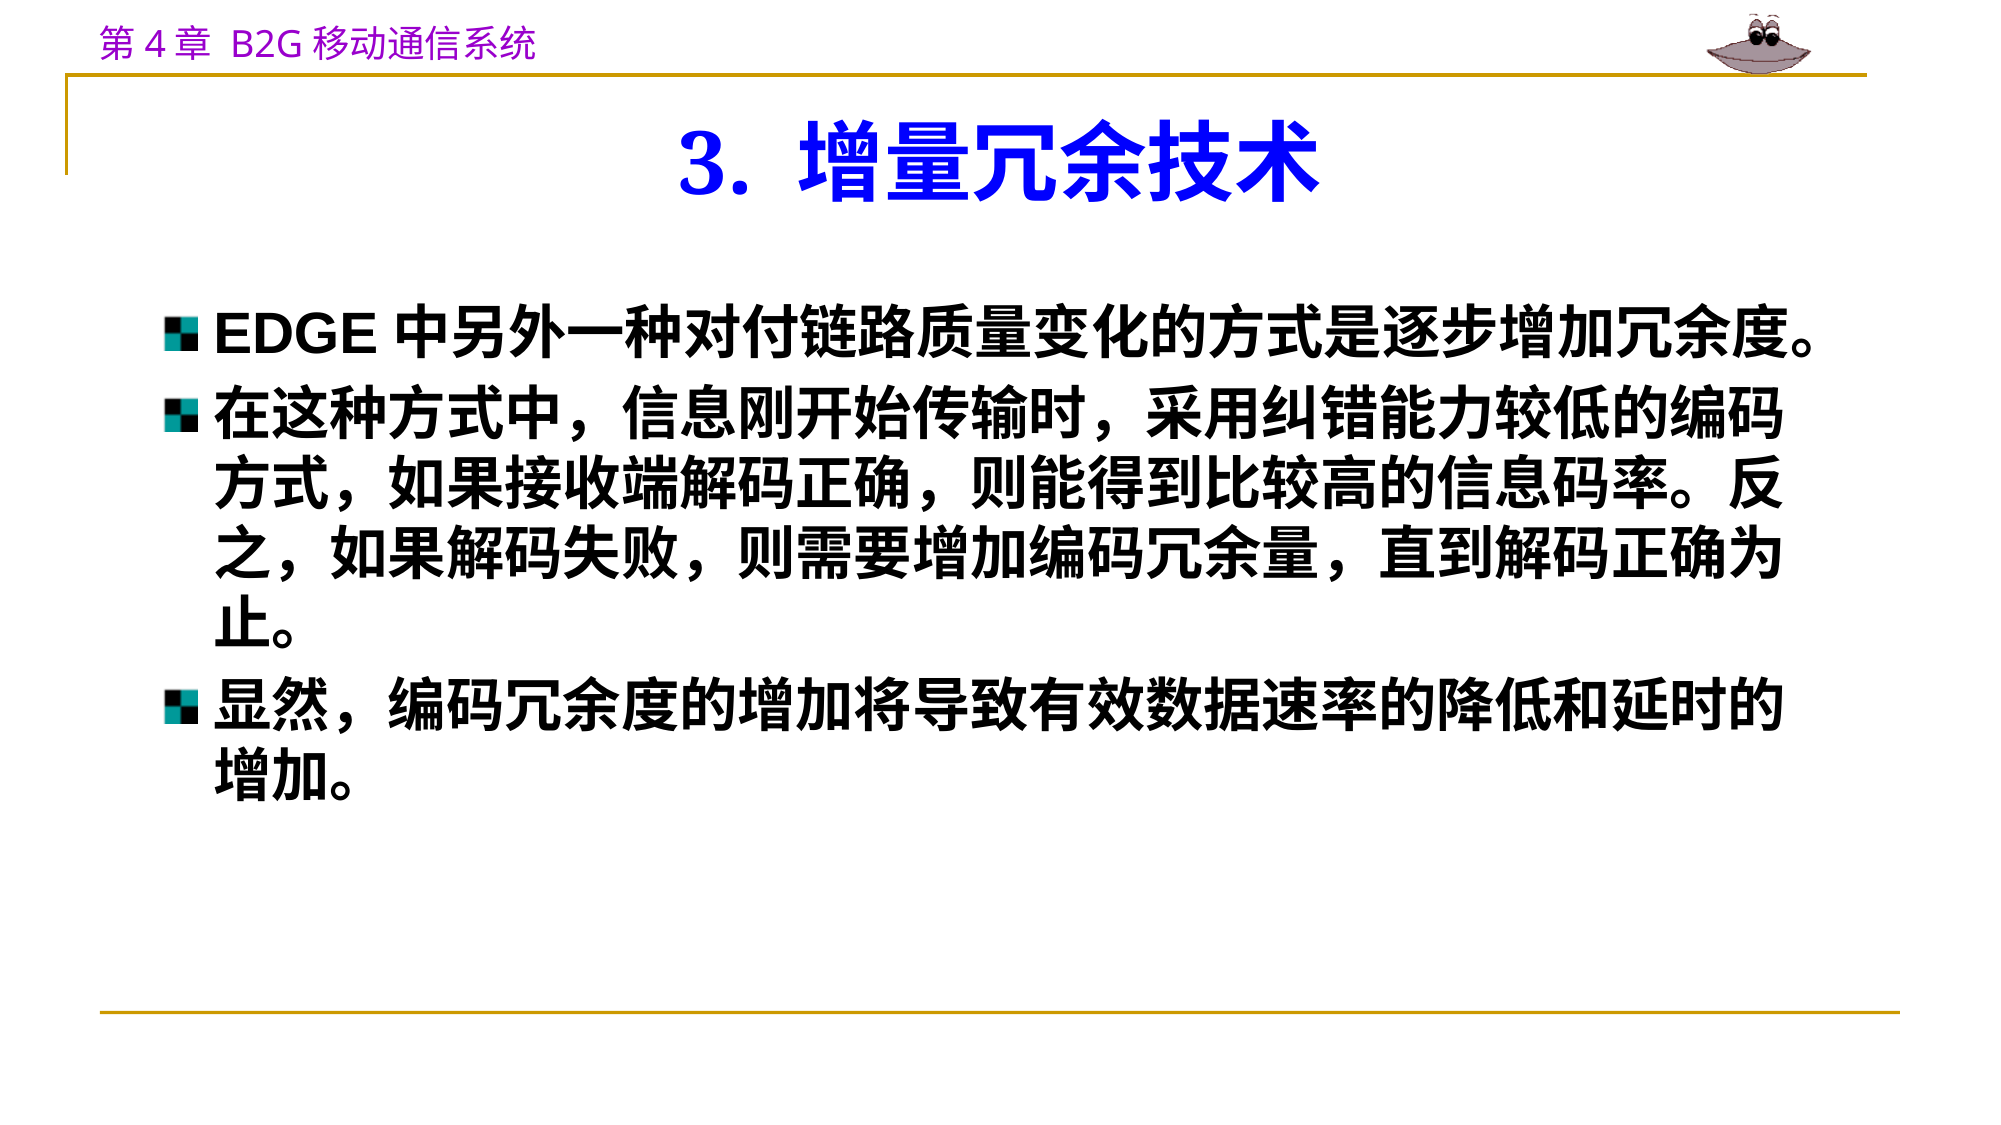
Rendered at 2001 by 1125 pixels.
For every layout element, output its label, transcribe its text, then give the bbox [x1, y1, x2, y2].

picture [157, 309, 198, 351]
picture [157, 391, 198, 432]
list EDGE中另外一种对付链路质量变化的方式是逐步增加冗余度。 在这种方式中，信息刚开始传输时，采用纠错能力较低的编码方式，如果接收端解码正确，则能得到比较高的信息码率。反之，如果解码失败，则需要增加编码冗余量，直到解码正确为止。 显然，编码冗余度的增加将导致有效数据速率的降低和延时的增加。 [141, 287, 1848, 1031]
picture [157, 682, 198, 724]
picture [1650, 0, 1817, 87]
title 3. 增量冗余技术 [99, 99, 1901, 233]
